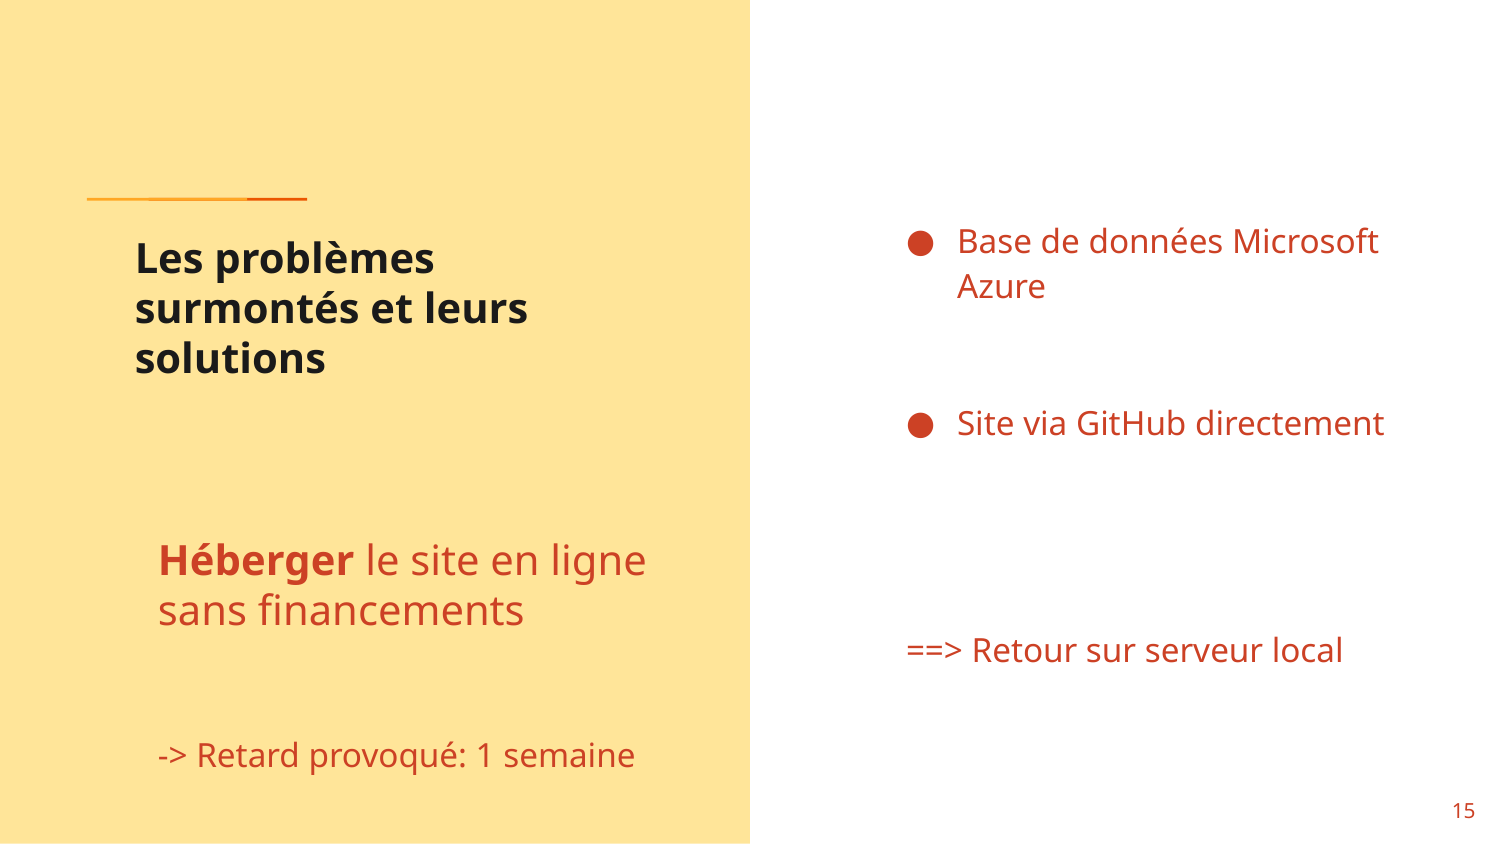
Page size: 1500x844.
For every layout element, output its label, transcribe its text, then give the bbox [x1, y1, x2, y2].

subtitle Héberger le site en ligne sans financements -> Retard provoqué: 1 semaine [118, 518, 739, 812]
list Base de données Microsoft Azure Site via GitHub directement ==> Retour sur serveur local [866, 199, 1421, 696]
title Les problèmes surmontés et leurs solutions [119, 216, 662, 494]
slide_number 15 [1400, 779, 1491, 844]
